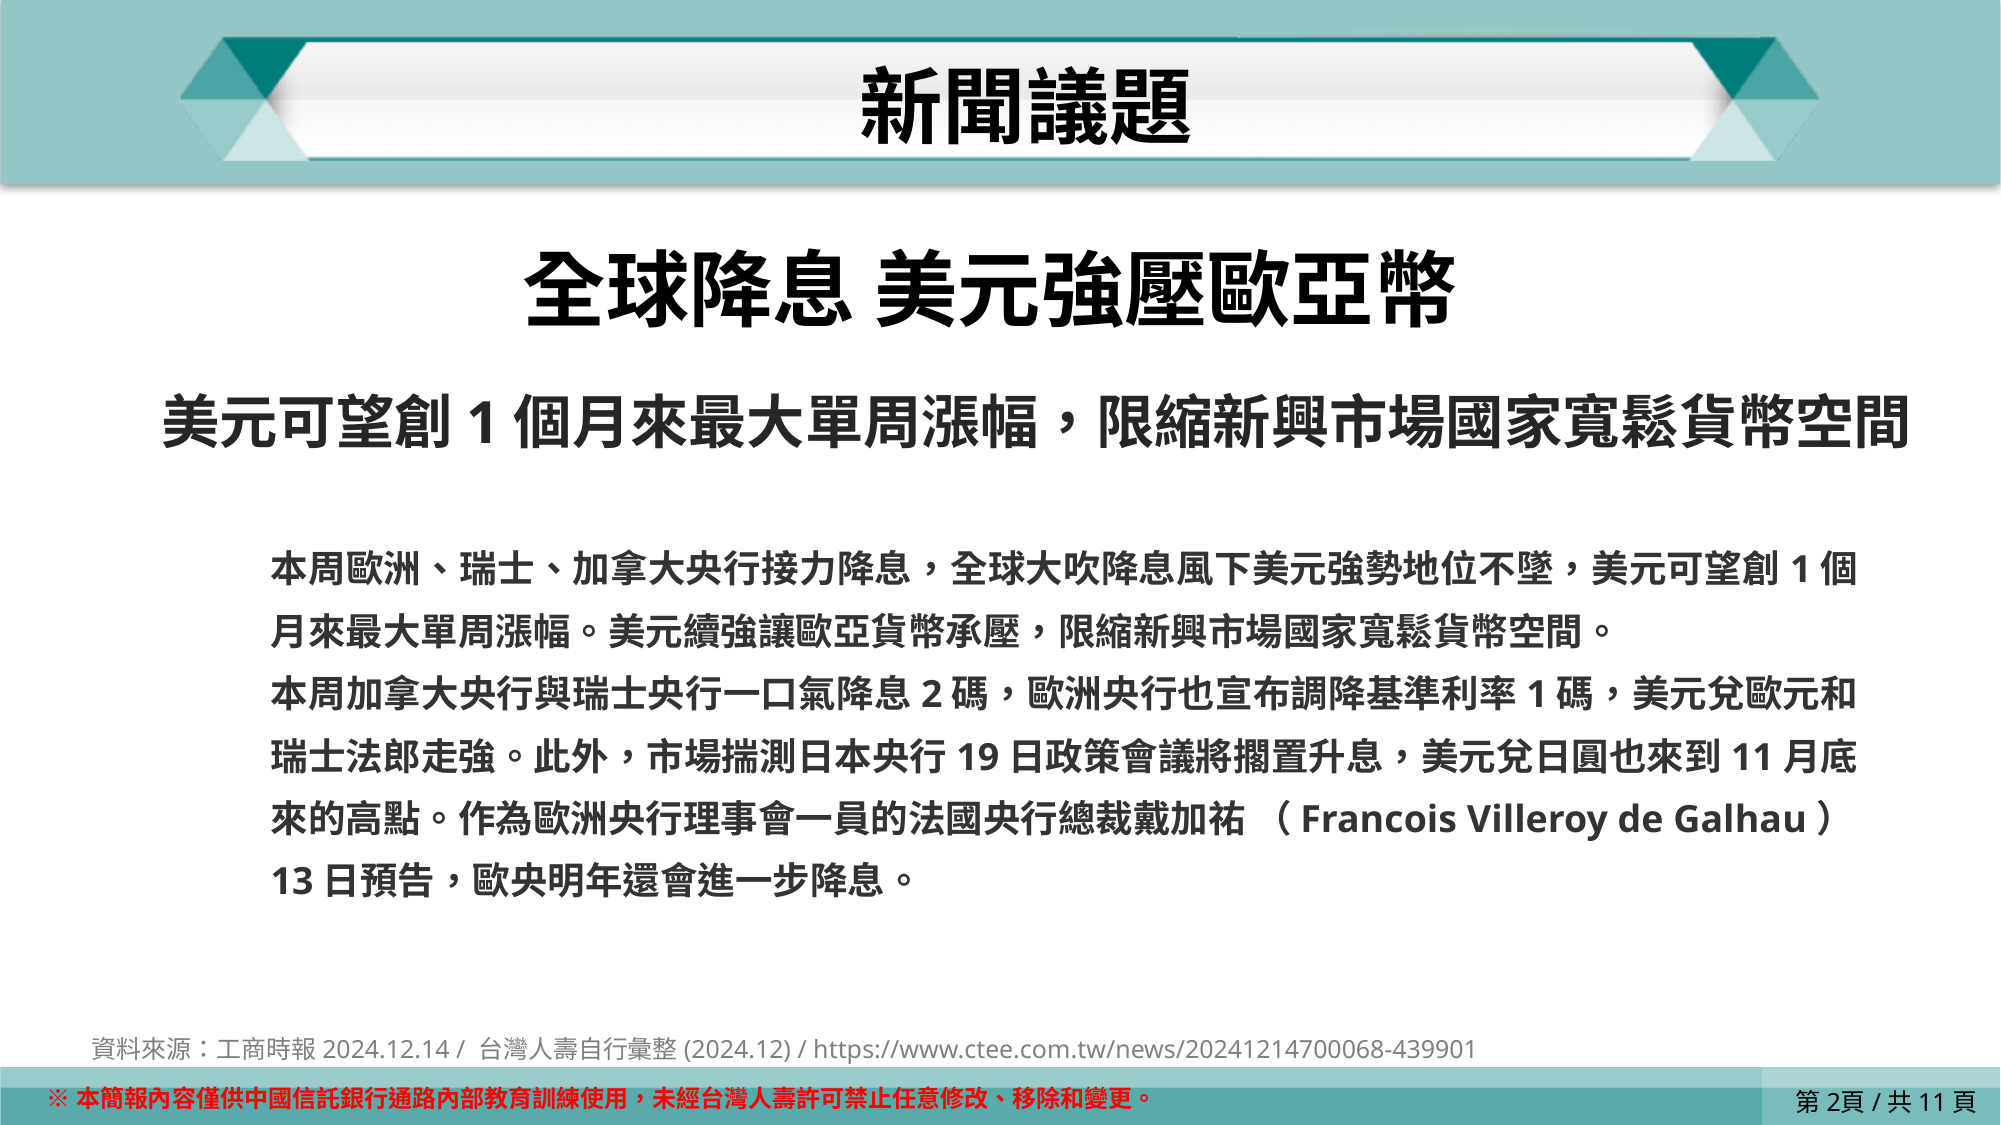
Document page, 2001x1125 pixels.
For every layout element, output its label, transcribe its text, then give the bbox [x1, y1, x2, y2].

text_box 新聞議題 [163, 47, 1889, 203]
text_box 全球降息 美元強壓歐亞幣 [326, 229, 1654, 347]
picture [181, 30, 1819, 47]
text_box 資料來源：工商時報2024.12.14 / 台灣人壽自行彙整(2024.12) / https://www.ctee.com.tw/news/20241214700068-439901 [76, 1026, 1997, 1071]
text_box 美元可望創1個月來最大單周漲幅，限縮新興市場國家寬鬆貨幣空間 [99, 373, 1974, 463]
text_box 本周歐洲、瑞士、加拿大央行接力降息，全球大吹降息風下美元強勢地位不墜，美元可望創1個月來最大單周漲幅。美元續強讓歐亞貨幣承壓，限縮新興市場國家寬鬆貨幣空間。 本周加拿大央行與瑞士央行一口氣降息2碼，歐洲央行也宣布調降基準利率1碼，美元兌歐元和瑞士法郎走強。此外，市場揣測日本央行19日政策會議將擱置升息，美元兌日圓也來到11月底來的高點。作為歐洲央行理事會一員的法國央行總裁戴加祐 （Francois Villeroy de Galhau）13日預告，歐央明年還會進一步降息。 [255, 520, 1873, 910]
picture [0, 1067, 2001, 1125]
